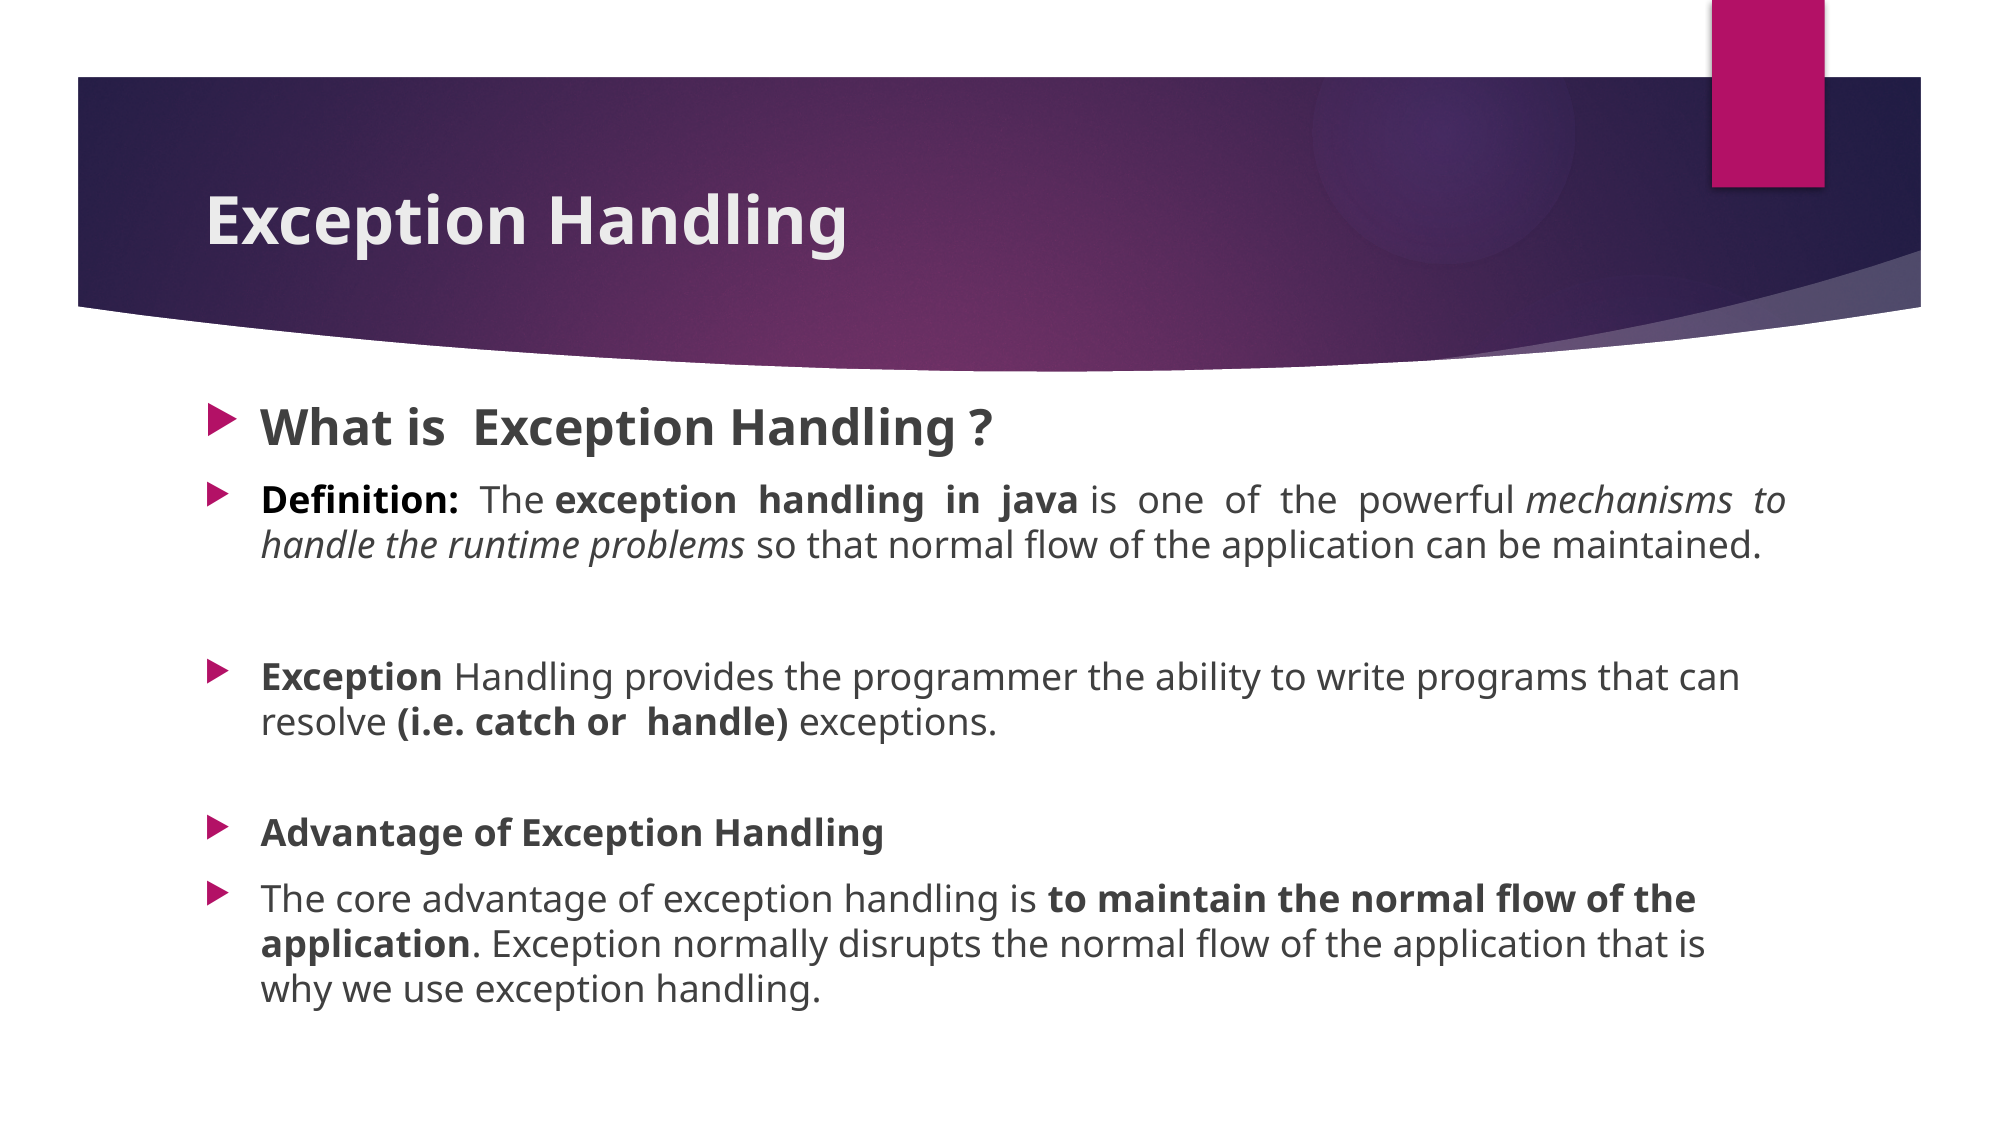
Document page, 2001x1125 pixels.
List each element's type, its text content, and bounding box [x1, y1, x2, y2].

list What is Exception Handling ? Definition: The exception handling in java is one of the powerful mechanisms to handle the runtime problems so that normal flow of the application can be maintained. Exception Handling provides the programmer the ability to write programs that can resolve (i.e. catch or handle) exceptions. Advantage of Exception Handling The core advantage of exception handling is to maintain the normal flow of the application. Exception normally disrupts the normal flow of the application that is why we use exception handling. [189, 387, 1803, 1092]
title Exception Handling [189, 159, 1697, 276]
